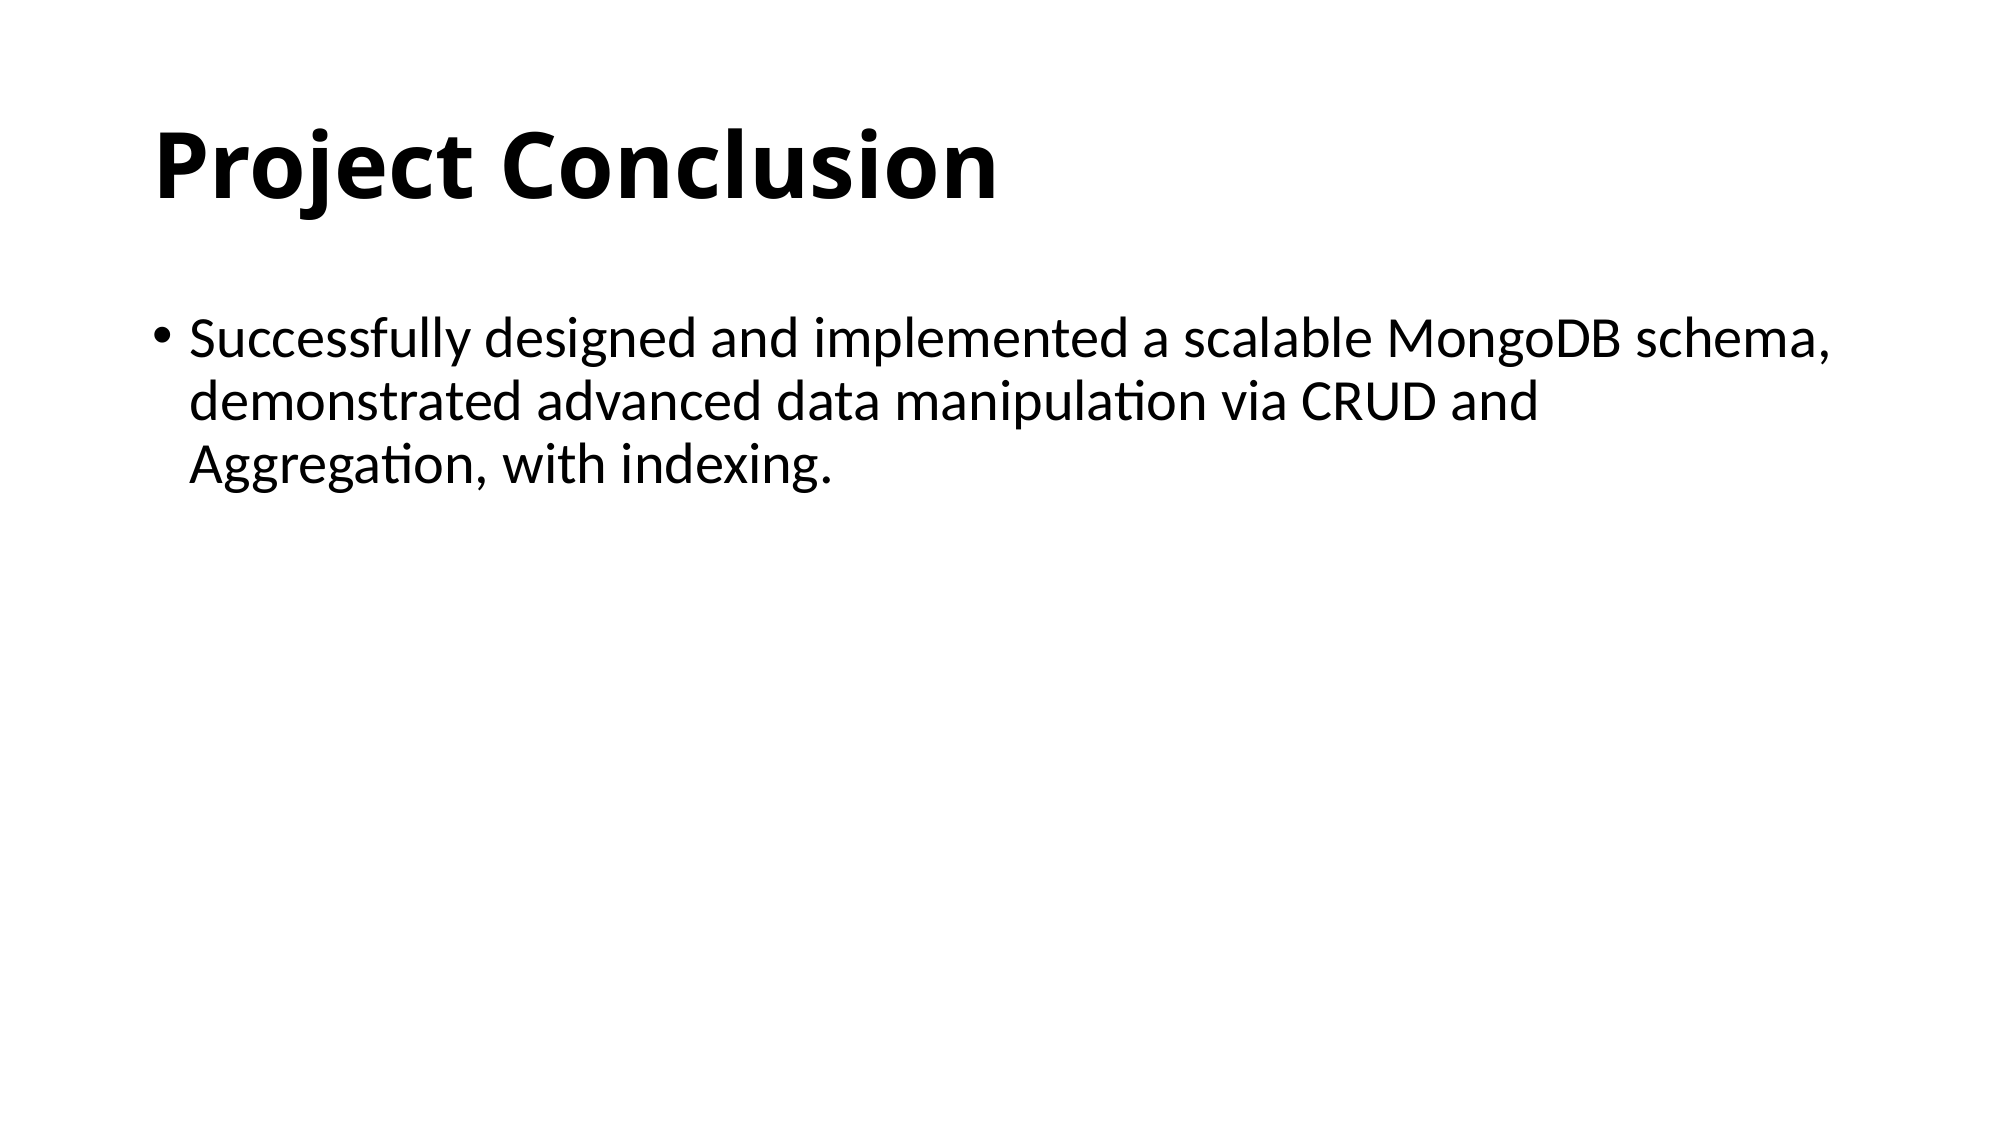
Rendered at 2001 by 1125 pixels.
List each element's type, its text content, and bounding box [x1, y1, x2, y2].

list Successfully designed and implemented a scalable MongoDB schema, demonstrated advanced data manipulation via CRUD and Aggregation, with indexing. [137, 299, 1863, 1014]
title Project Conclusion [137, 59, 1863, 278]
